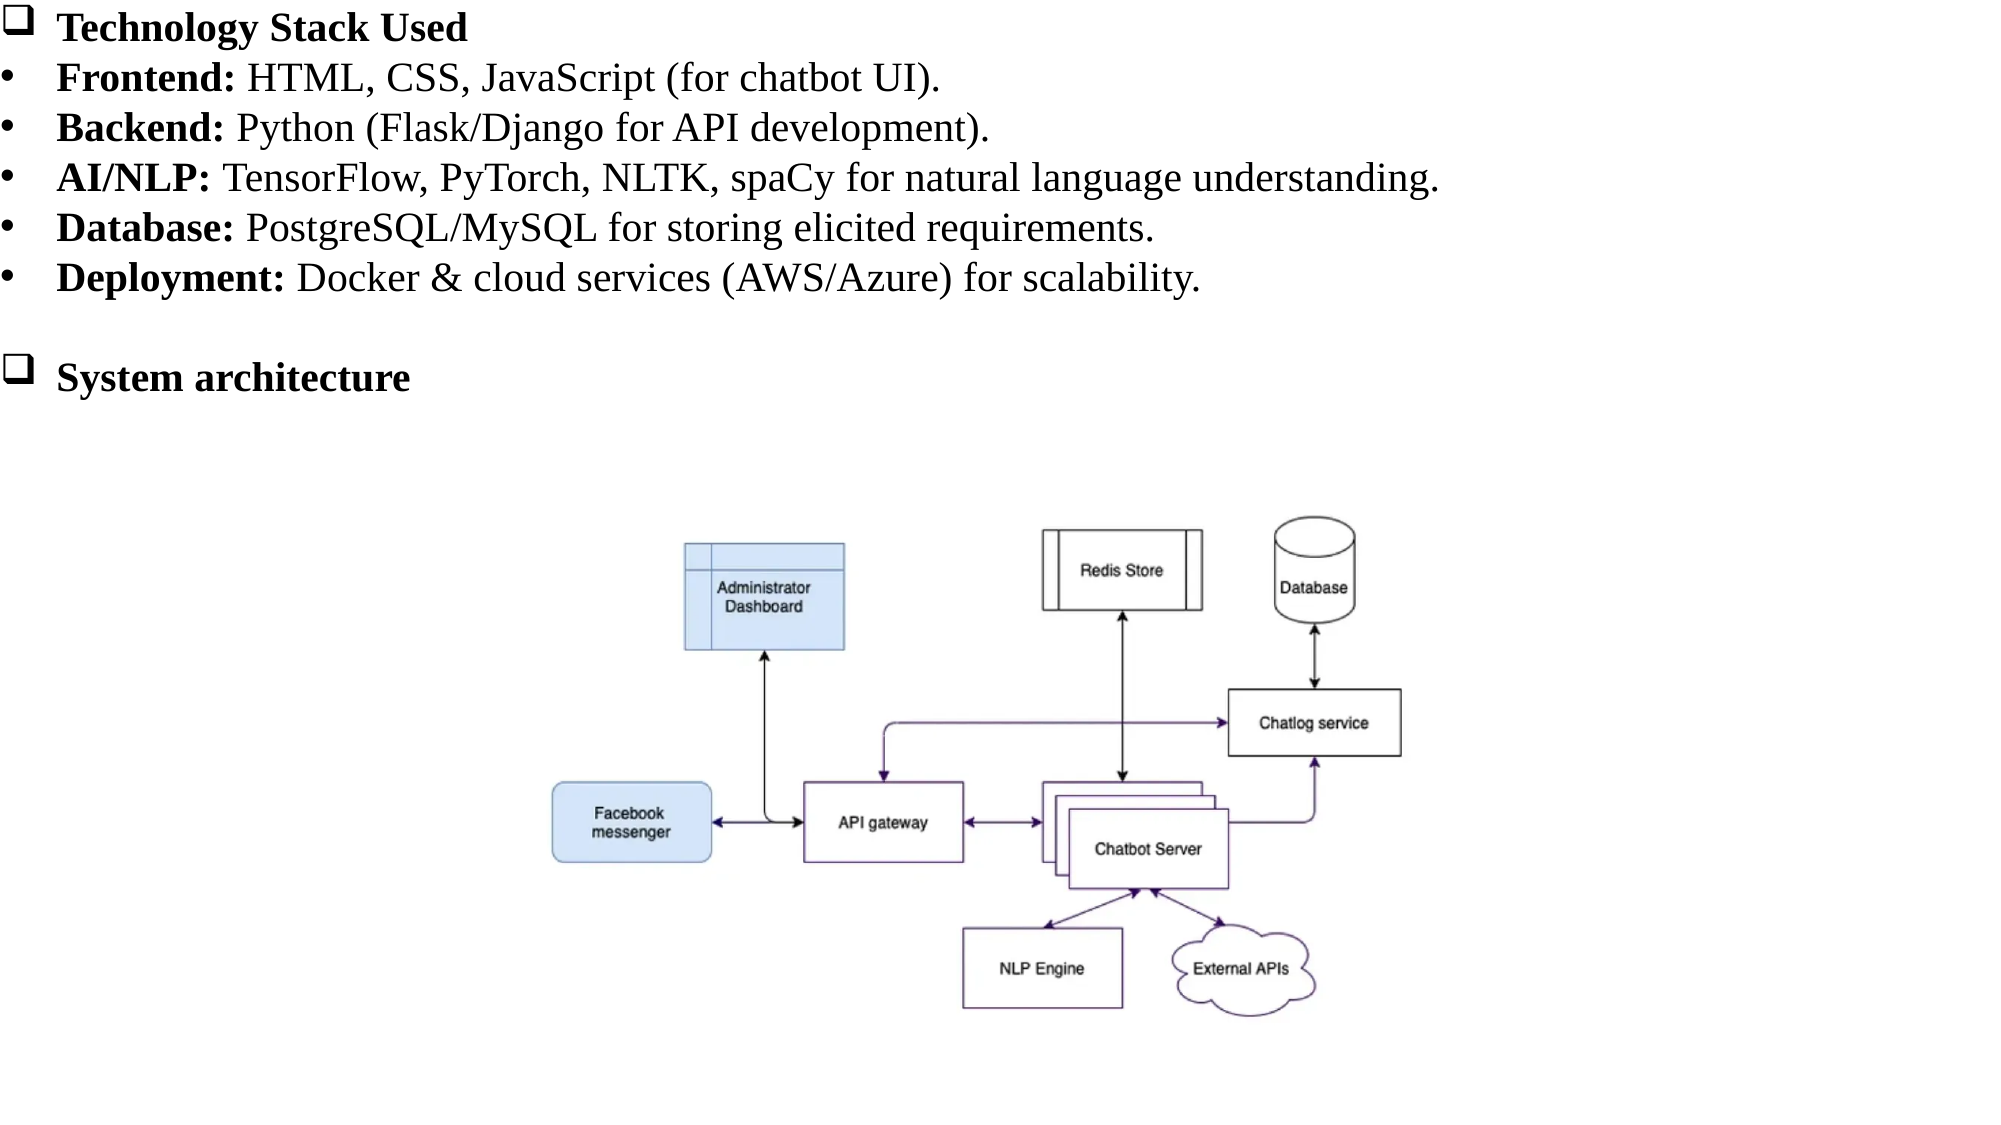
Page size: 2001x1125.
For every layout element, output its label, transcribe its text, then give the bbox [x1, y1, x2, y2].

picture [529, 499, 1471, 1045]
list Technology Stack Used Frontend: HTML, CSS, JavaScript (for chatbot UI). Backend: Python (Flask/Django for API development). AI/NLP: TensorFlow, PyTorch, NLTK, spaCy for natural language understanding. Database: PostgreSQL/MySQL for storing elicited requirements. Deployment: Docker & cloud services (AWS/Azure) for scalability. System architecture [0, 0, 2000, 586]
